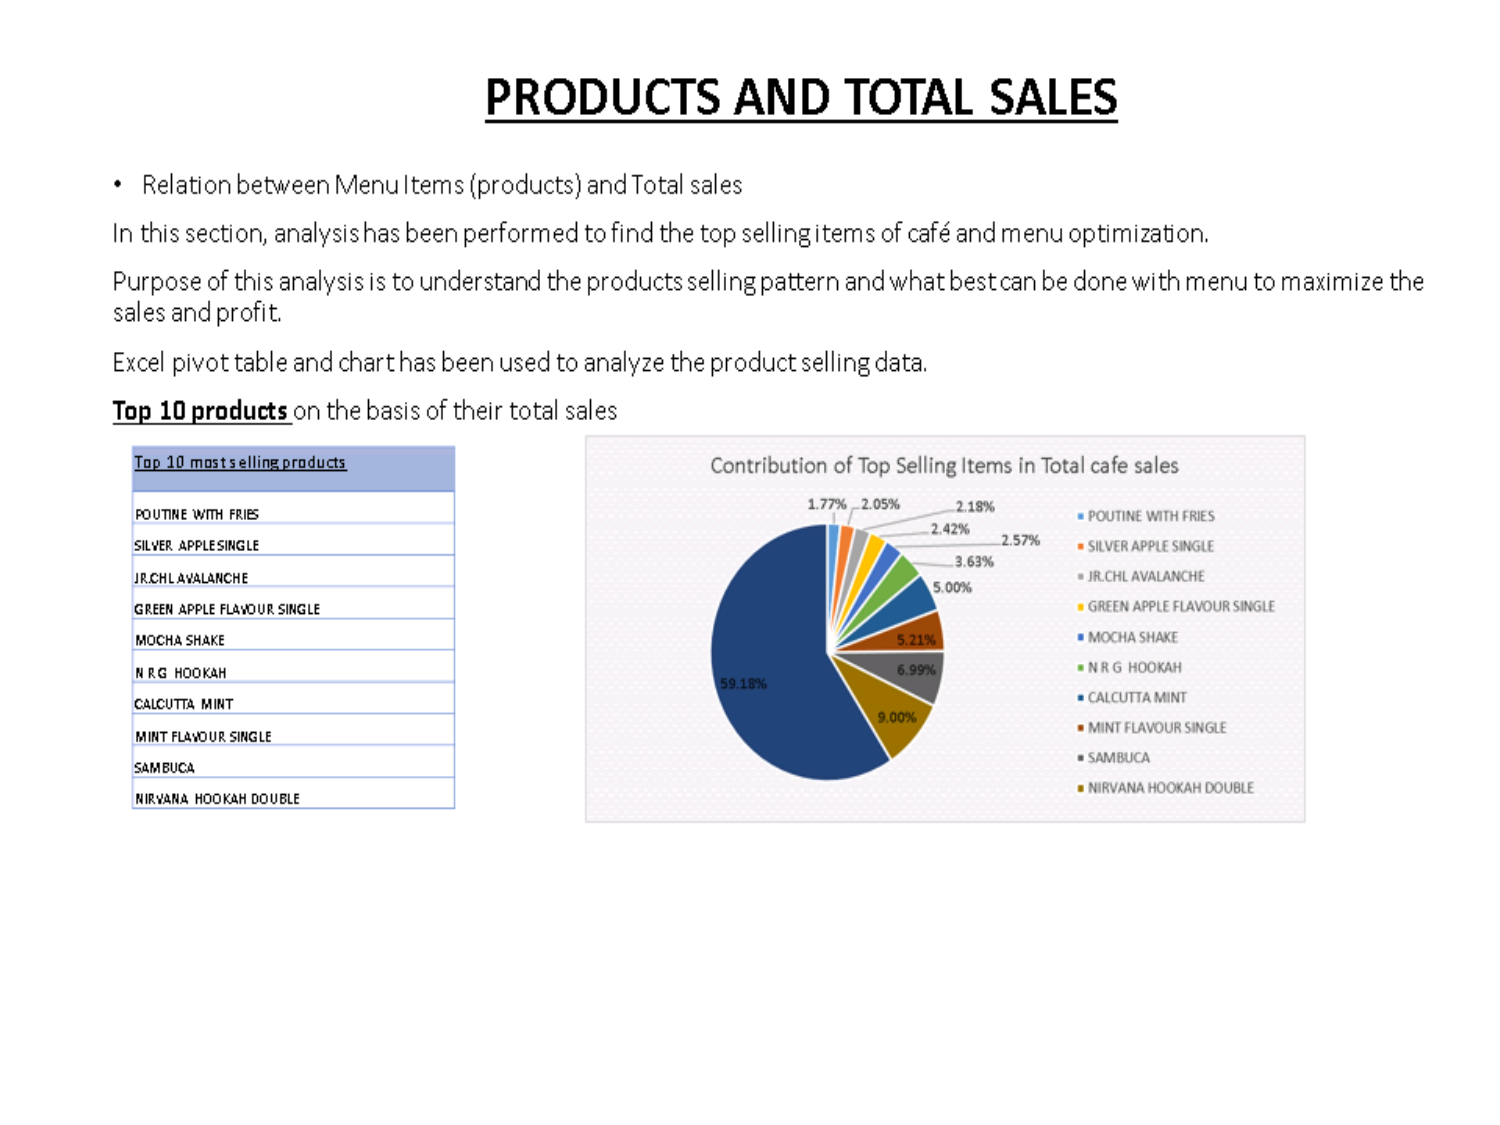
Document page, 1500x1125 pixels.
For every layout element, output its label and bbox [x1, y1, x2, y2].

picture [34, 46, 1453, 906]
